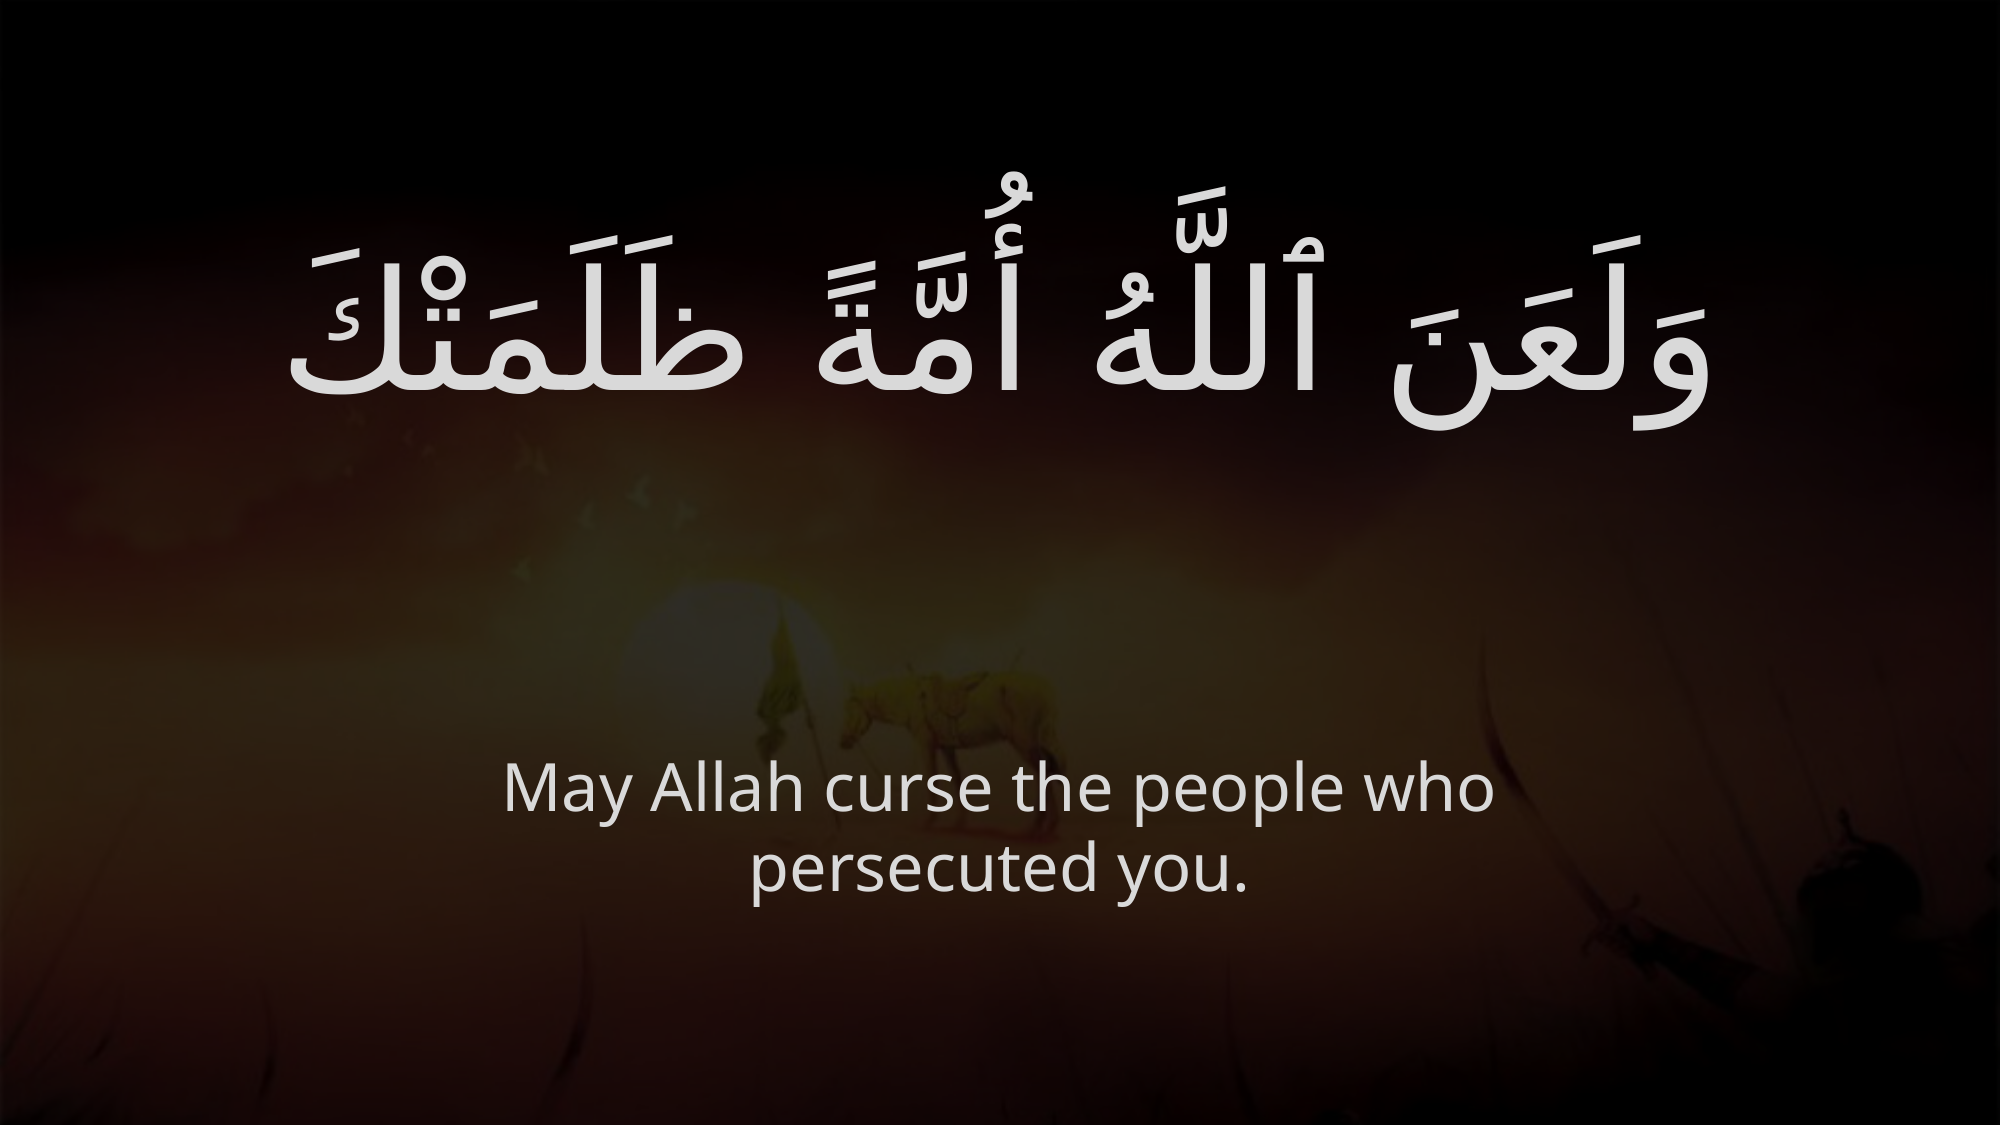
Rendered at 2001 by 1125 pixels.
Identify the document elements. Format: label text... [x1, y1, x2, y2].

title وَلَعَنَ ٱللَّهُ أُمَّةً ظَلَمَتْكَ [0, 156, 2000, 432]
list May Allah curse the people who persecuted you. [356, 737, 1644, 1125]
